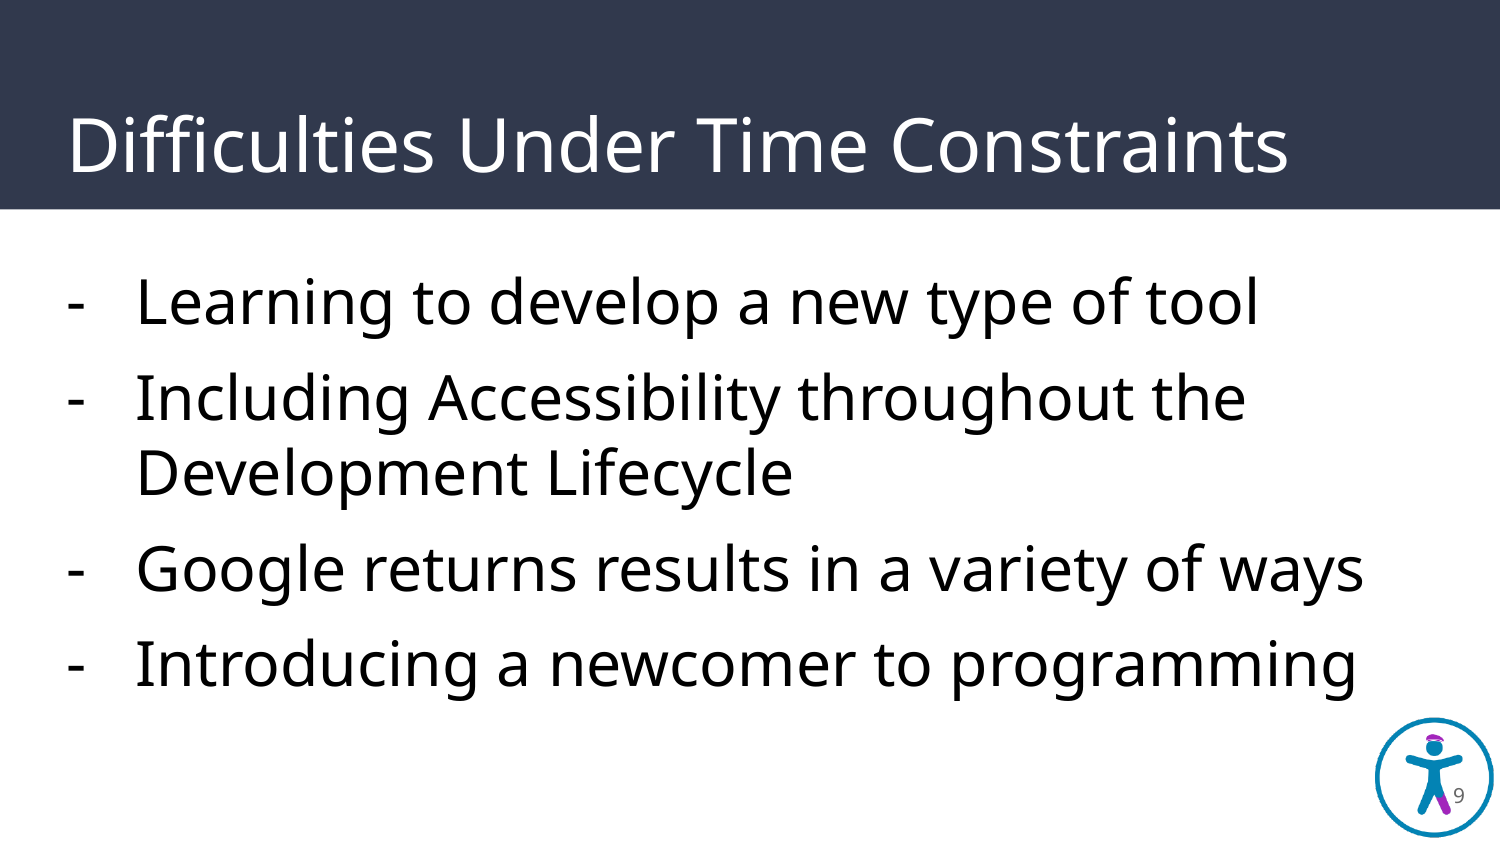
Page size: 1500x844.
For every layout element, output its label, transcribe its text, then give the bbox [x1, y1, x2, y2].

title Difficulties Under Time Constraints [51, 82, 1449, 185]
text_box Learning to develop a new type of tool Including Accessibility throughout the Development Lifecycle Google returns results in a variety of ways Introducing a newcomer to programming [45, 246, 1466, 715]
picture [1340, 696, 1500, 844]
